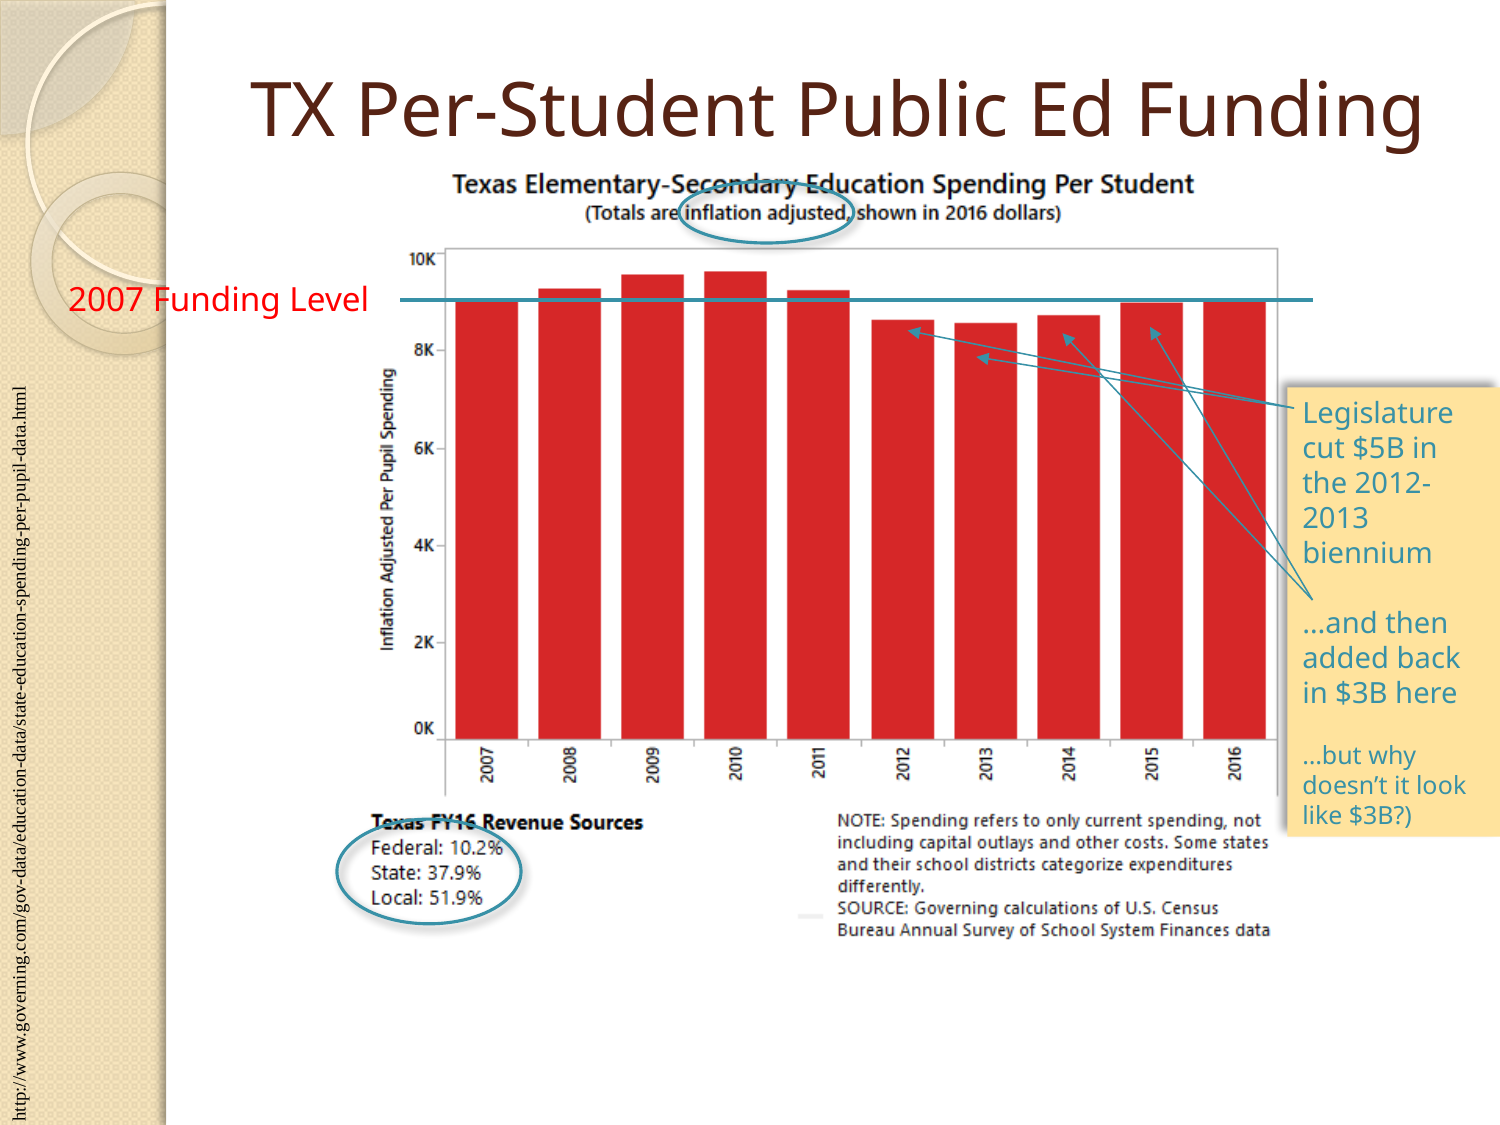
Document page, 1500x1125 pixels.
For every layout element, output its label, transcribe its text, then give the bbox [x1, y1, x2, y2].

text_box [975, 356, 1142, 409]
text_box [1149, 326, 1313, 601]
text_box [1062, 420, 1142, 601]
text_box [907, 330, 1063, 409]
text_box [336, 837, 358, 906]
picture [365, 169, 1288, 955]
text_box http://www.governing.com/gov-data/education-data/state-education-spending-per-pupil-data.html [0, 298, 37, 1125]
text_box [1062, 332, 1142, 353]
text_box 2007 Funding Level [53, 271, 358, 326]
title TX Per-Student Public Ed Funding [235, 12, 1466, 200]
text_box Legislature cut $5B in the 2012-2013 biennium …and then added back in $3B here …but why doesn’t it look like $3B?) [1295, 387, 1500, 837]
